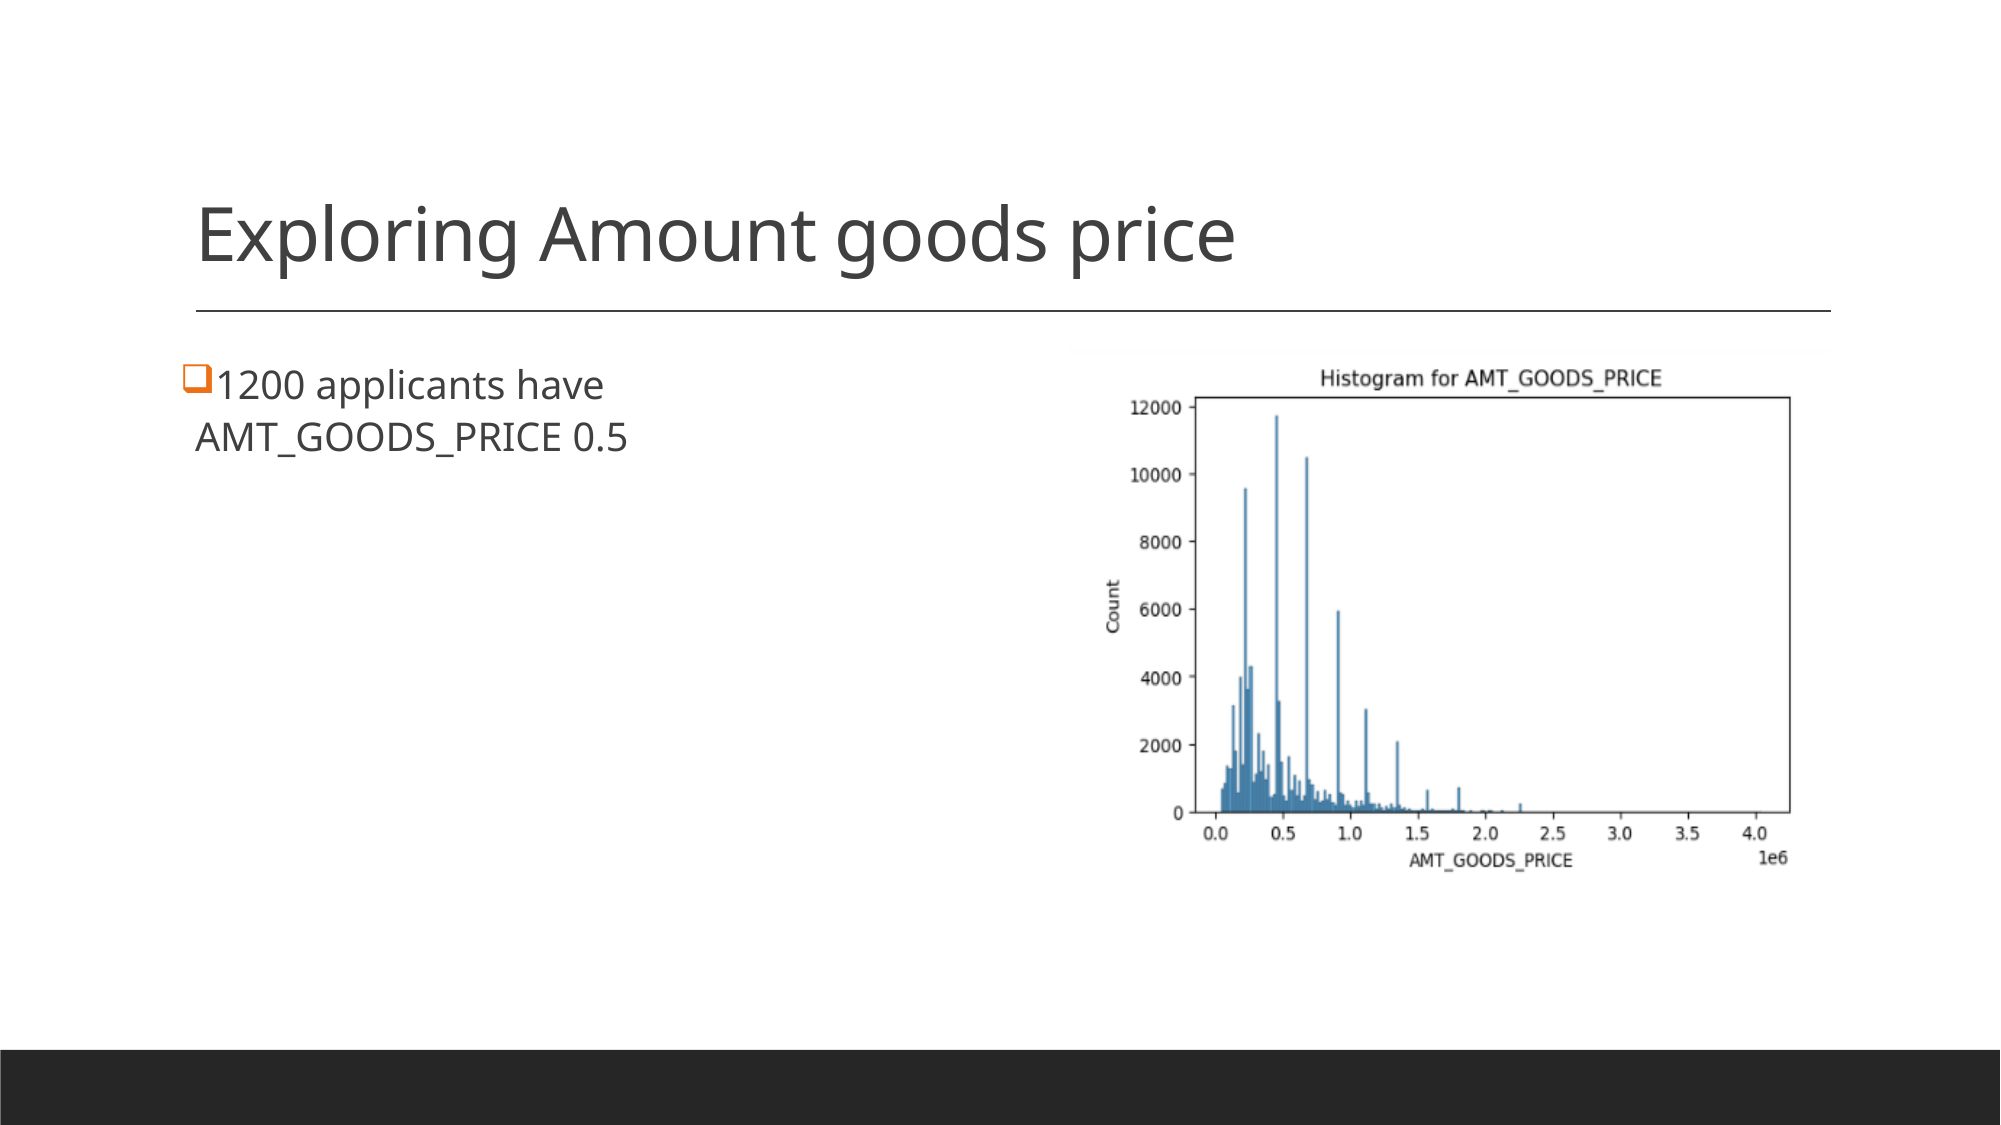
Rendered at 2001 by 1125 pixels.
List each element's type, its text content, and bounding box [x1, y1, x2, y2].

title Exploring Amount goods price [180, 47, 1830, 285]
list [1068, 347, 1831, 907]
list 1200 applicants have AMT_GOODS_PRICE 0.5 [180, 347, 942, 963]
